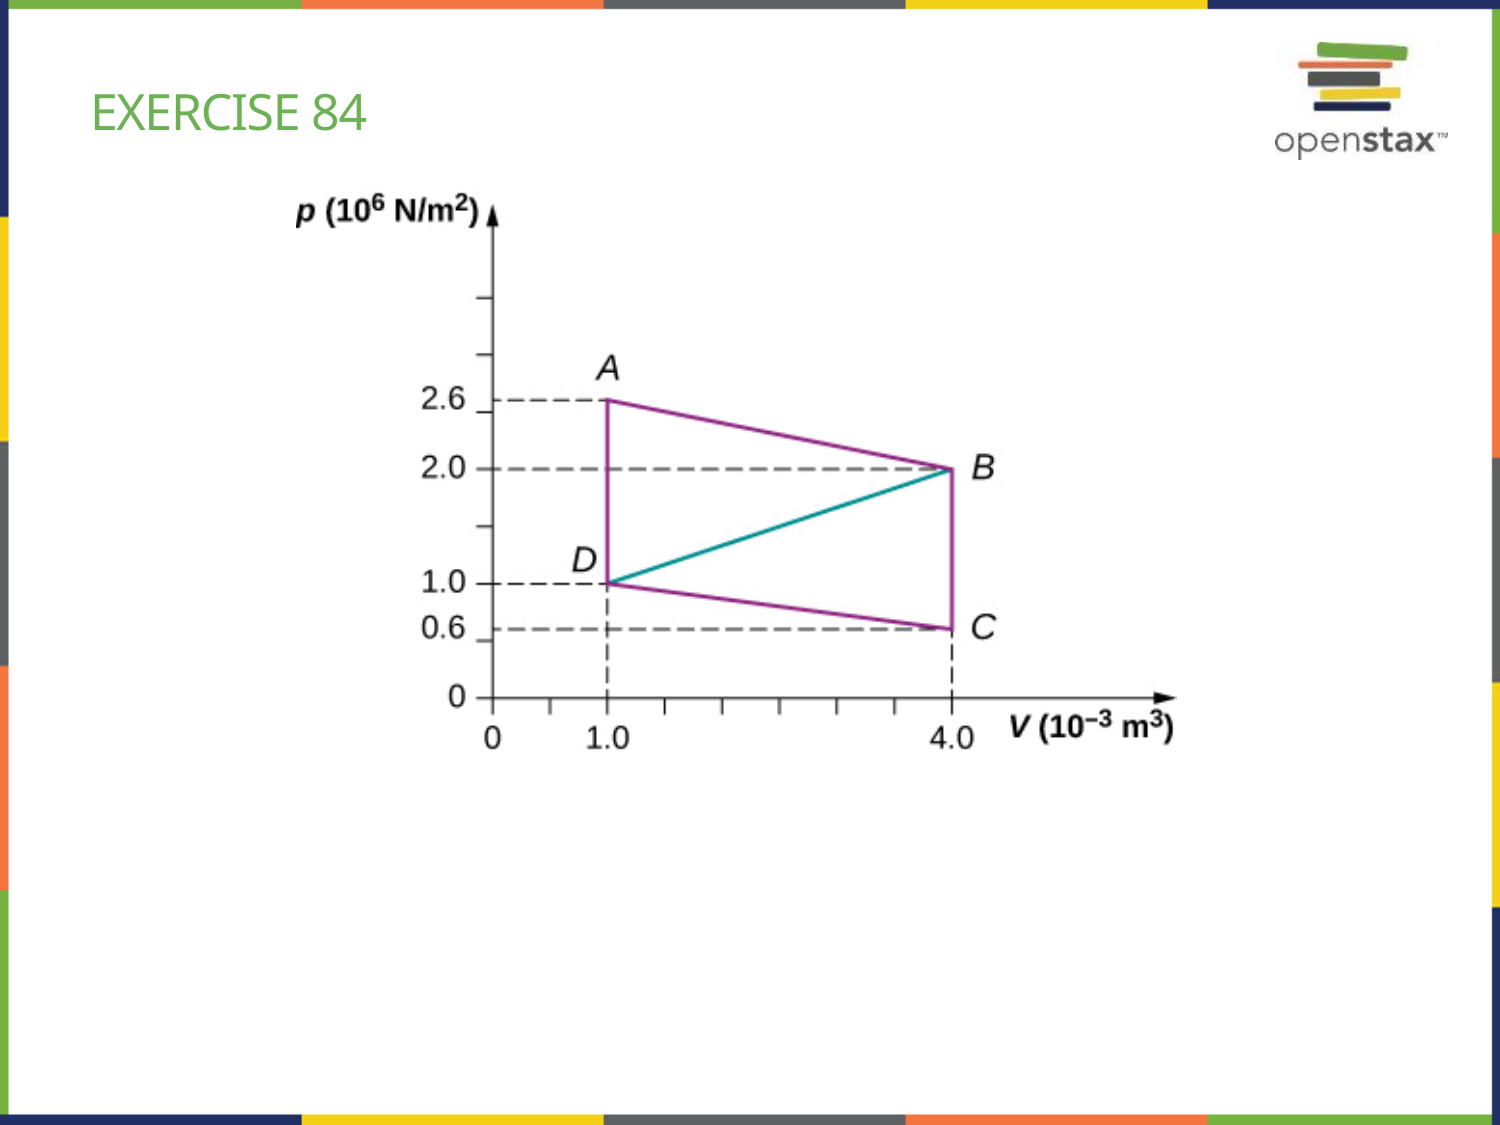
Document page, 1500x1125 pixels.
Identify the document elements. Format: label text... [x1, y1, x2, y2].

title Exercise 84 [75, 39, 1275, 148]
picture [0, 0, 1500, 1125]
